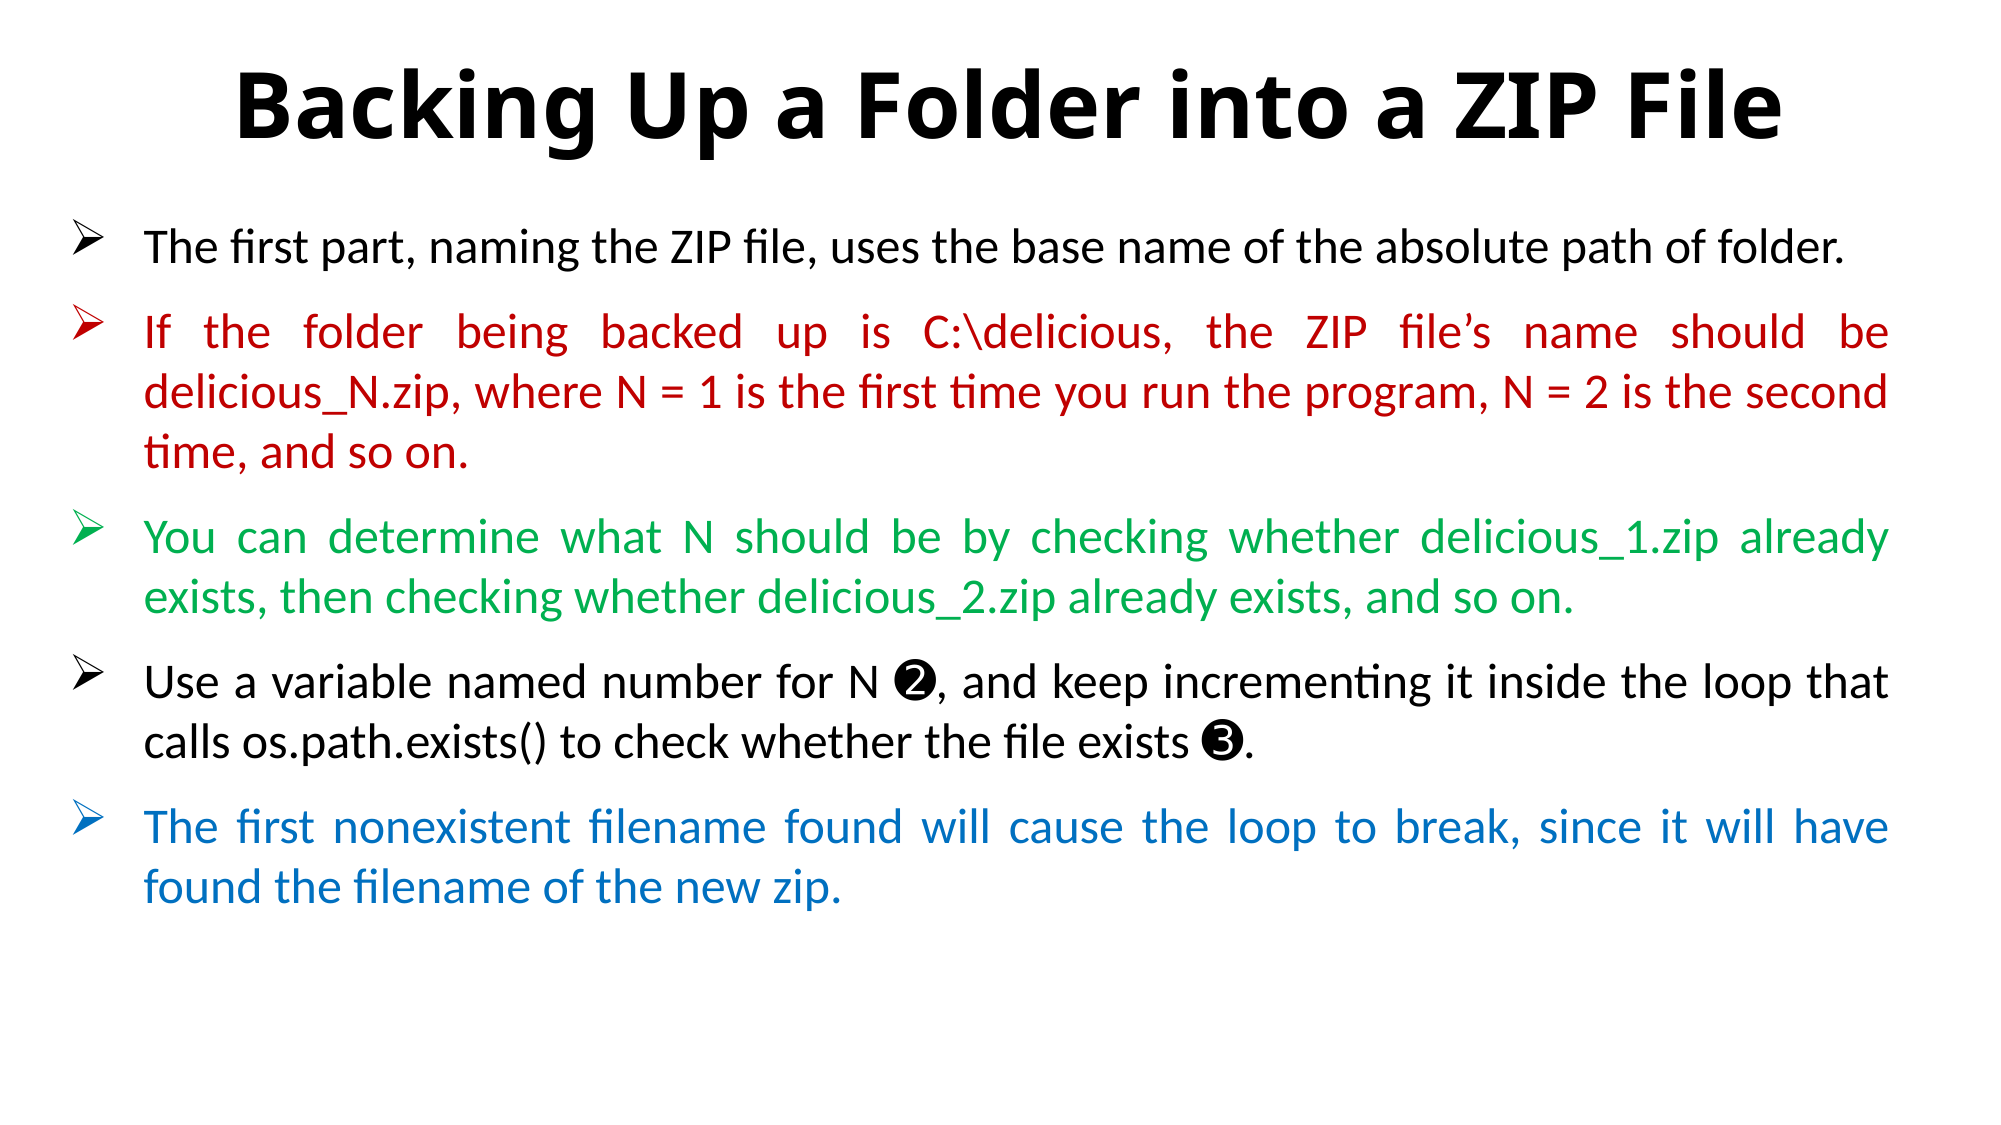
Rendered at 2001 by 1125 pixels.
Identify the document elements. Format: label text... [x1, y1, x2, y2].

title Backing Up a Folder into a ZIP File [53, 0, 1965, 246]
text_box The first part, naming the ZIP file, uses the base name of the absolute path of folder. If the folder being backed up is C:\delicious, the ZIP file’s name should be delicious_N.zip, where N = 1 is the first time you run the program, N = 2 is the second time, and so on. You can determine what N should be by checking whether delicious_1.zip already exists, then checking whether delicious_2.zip already exists, and so on. Use a variable named number for N ➋, and keep incrementing it inside the loop that calls os.path.exists() to check whether the file exists ➌. The first nonexistent filename found will cause the loop to break, since it will have found the filename of the new zip. [53, 206, 1906, 921]
